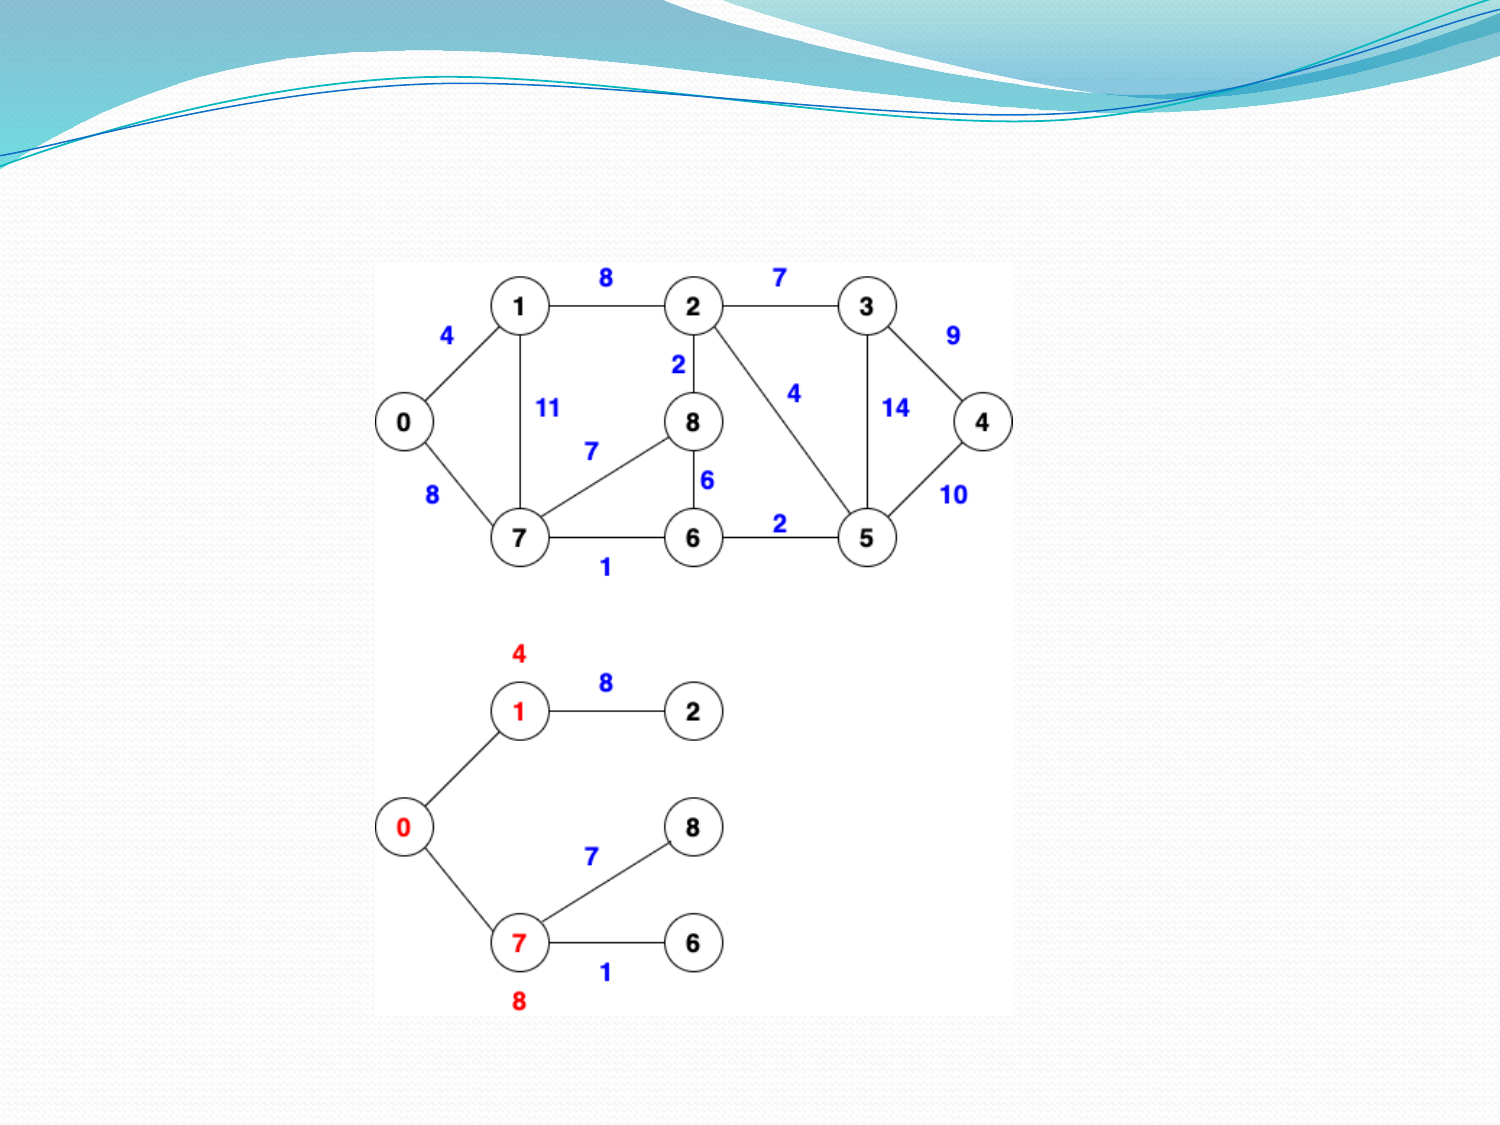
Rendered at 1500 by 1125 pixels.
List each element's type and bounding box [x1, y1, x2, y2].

picture [374, 262, 1013, 1017]
